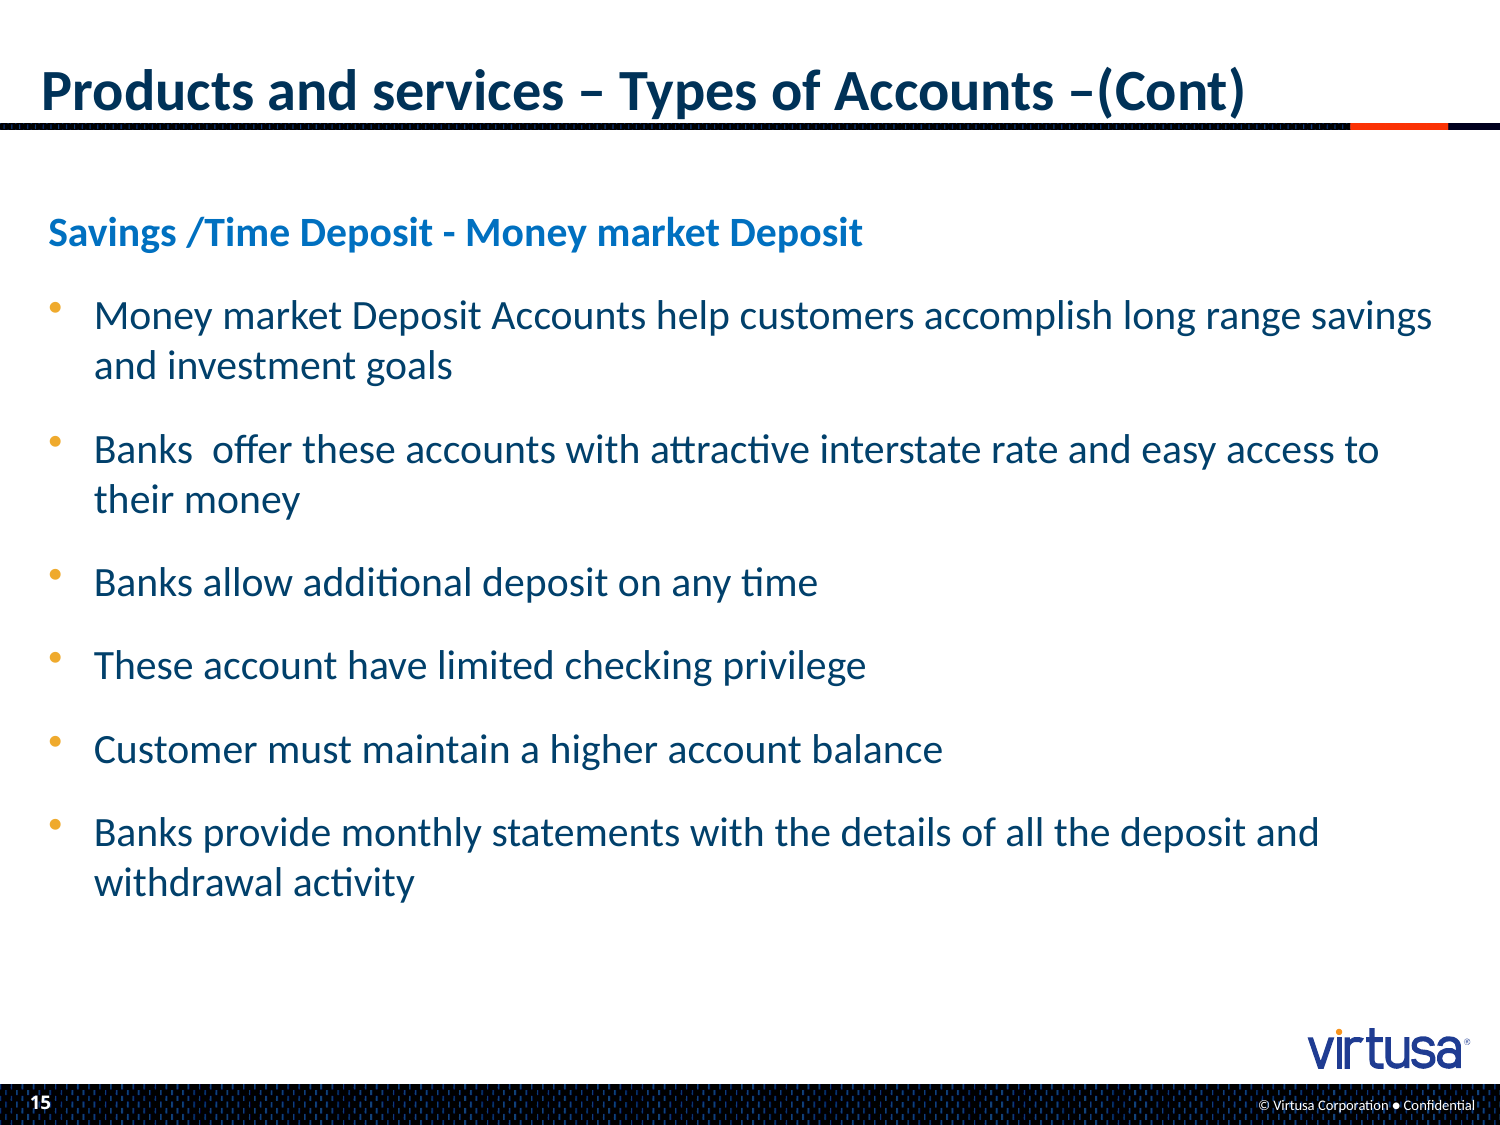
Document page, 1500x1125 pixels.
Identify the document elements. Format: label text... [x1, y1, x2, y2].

picture [0, 1084, 1500, 1125]
picture [0, 123, 1500, 130]
list Savings /Time Deposit - Money market Deposit Money market Deposit Accounts help customers accomplish long range savings and investment goals Banks offer these accounts with attractive interstate rate and easy access to their money Banks allow additional deposit on any time These account have limited checking privilege Customer must maintain a higher account balance Banks provide monthly statements with the details of all the deposit and withdrawal activity [48, 204, 1454, 960]
title Products and services – Types of Accounts –(Cont) [41, 34, 1447, 123]
